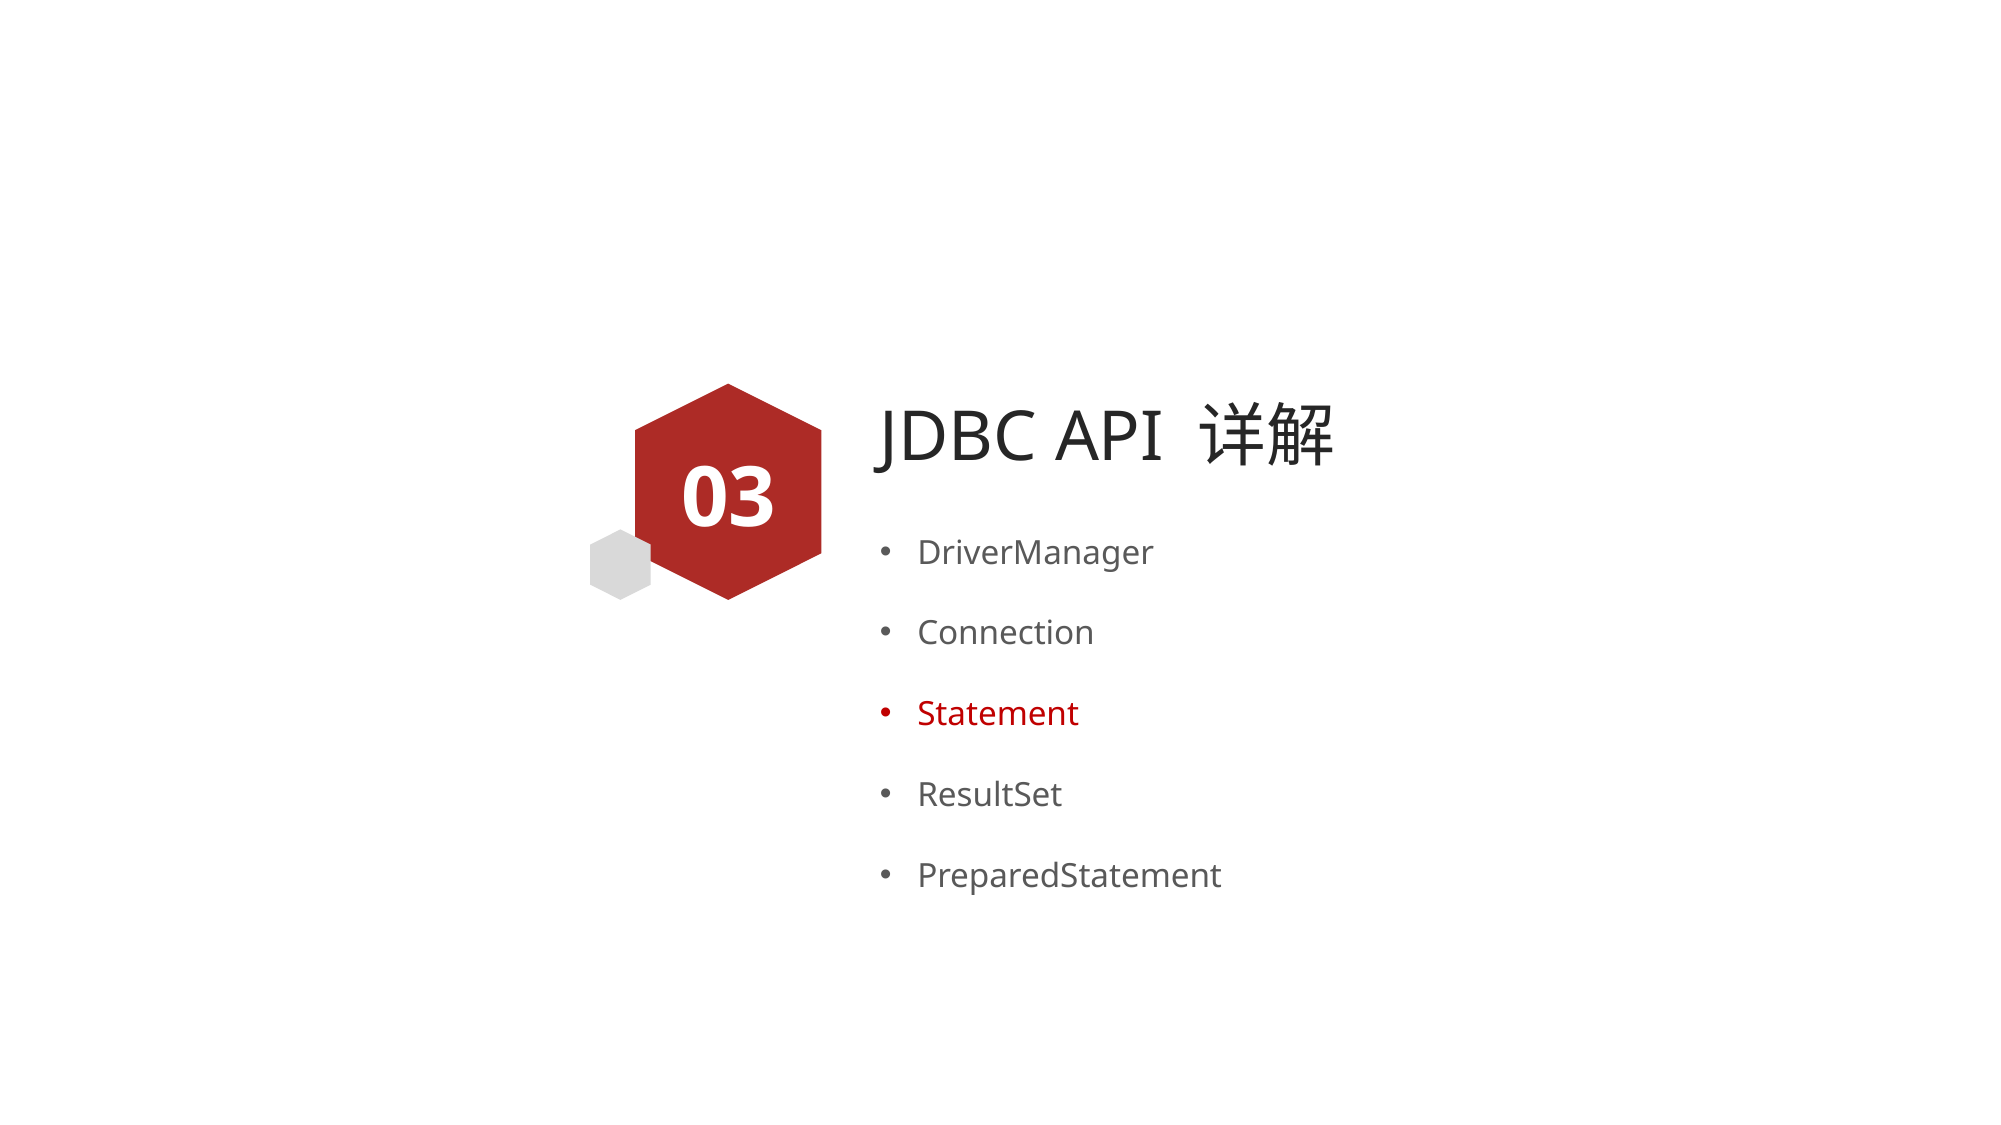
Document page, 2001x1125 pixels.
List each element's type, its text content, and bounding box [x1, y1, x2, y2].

title JDBC API 详解 [864, 393, 1969, 484]
list DriverManager Connection Statement ResultSet PreparedStatement [864, 503, 1762, 1091]
list 03 [636, 404, 822, 594]
